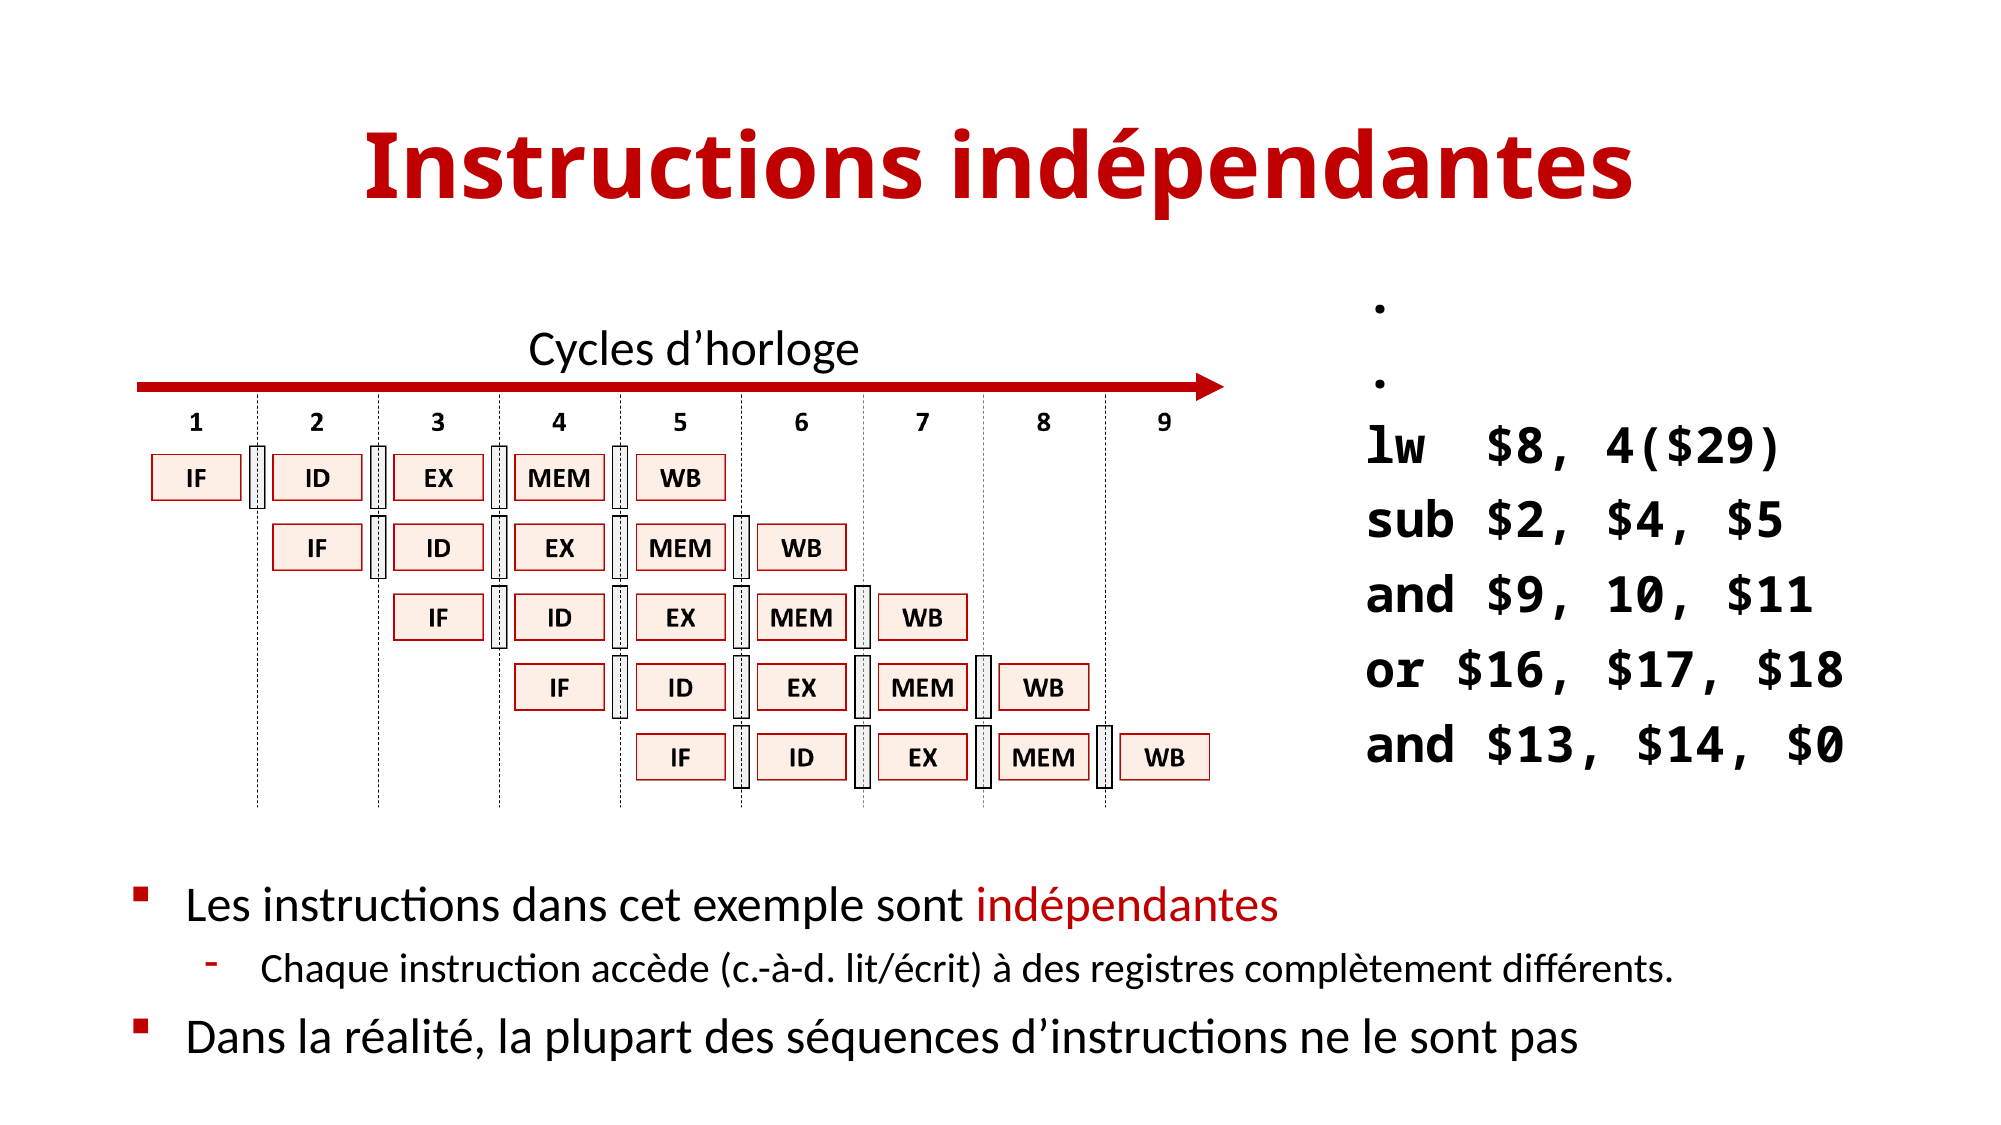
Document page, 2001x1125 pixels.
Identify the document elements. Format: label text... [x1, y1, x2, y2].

picture [151, 394, 1210, 808]
text_box . . lw $8, 4($29) sub $2, $4, $5 and $9, 10, $11 or $16, $17, $18 and $13, $14, $0 [1201, 278, 1862, 821]
title Instructions indépendantes [137, 59, 1863, 278]
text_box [136, 307, 1225, 387]
text_box Les instructions dans cet exemple sont indépendantes Chaque instruction accède (c.-à-d. lit/écrit) à des registres complètement différents. Dans la réalité, la plupart des séquences d’instructions ne le sont pas [114, 851, 1933, 1112]
